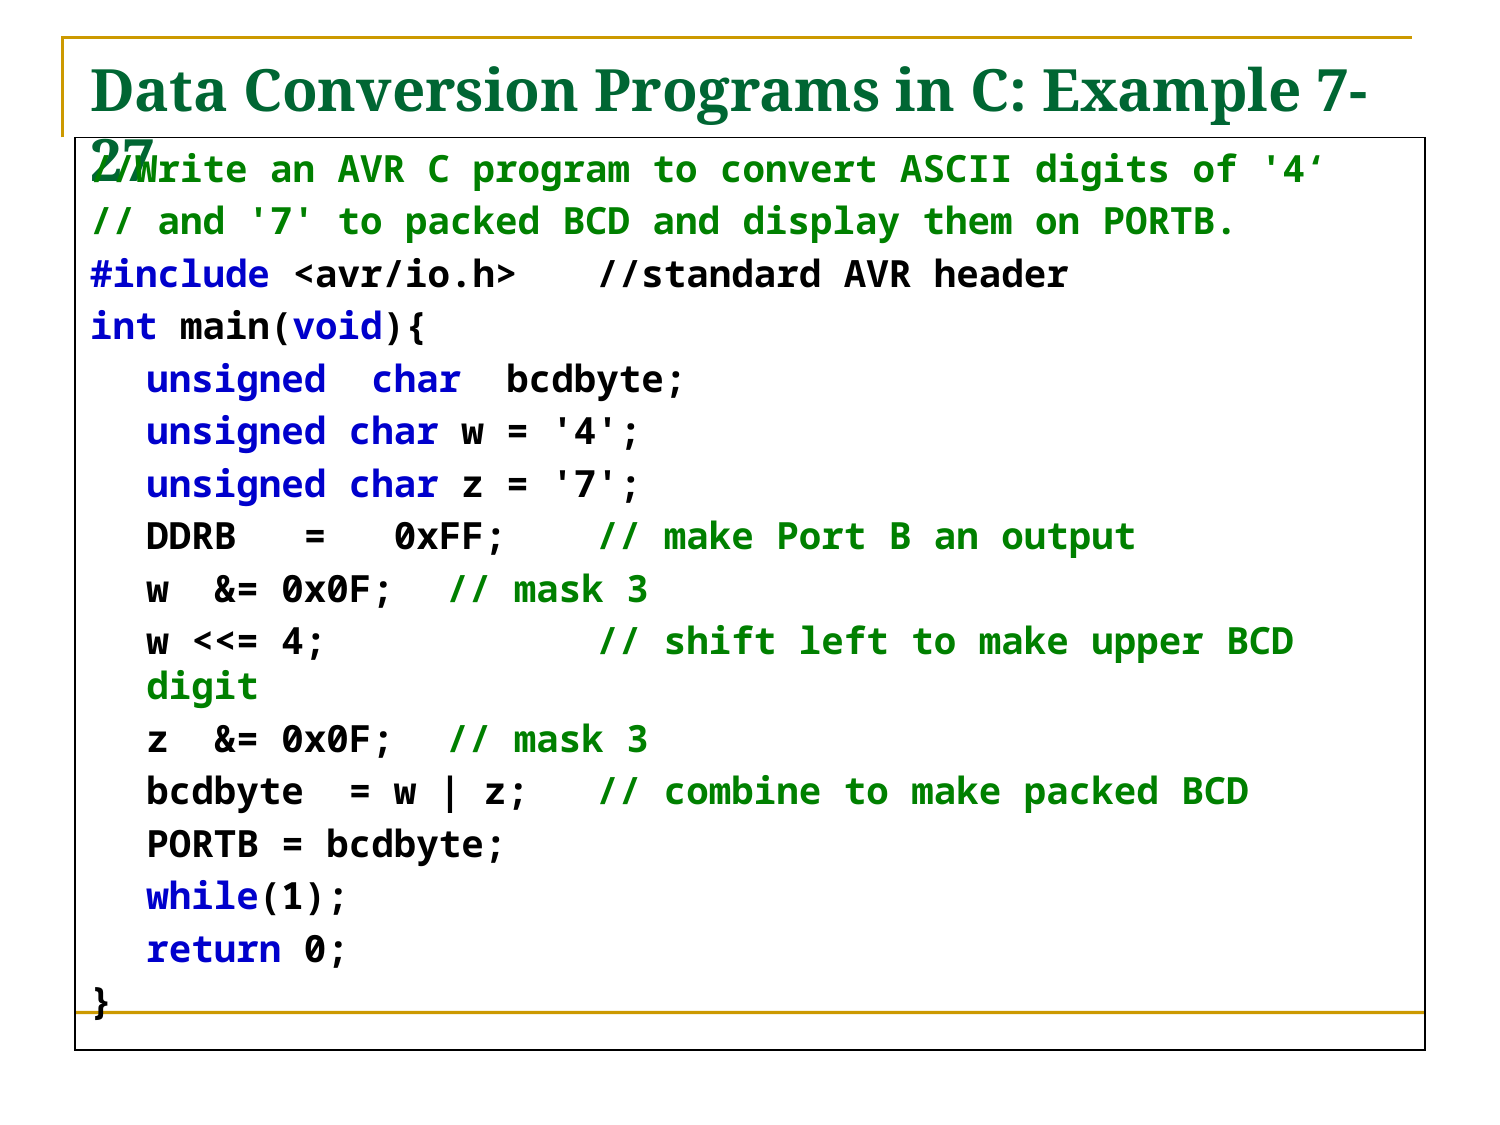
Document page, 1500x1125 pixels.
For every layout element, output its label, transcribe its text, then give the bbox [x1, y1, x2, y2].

list //Write an AVR C program to convert ASCII digits of '4‘ // and '7' to packed BCD and display them on PORTB. #include <avr/io.h> //standard AVR header int main(void){ unsigned char bcdbyte; unsigned char w = '4'; unsigned char z = '7'; DDRB = 0xFF; // make Port B an output w &= 0x0F; // mask 3 w <<= 4; // shift left to make upper BCD digit z &= 0x0F; // mask 3 bcdbyte = w | z; // combine to make packed BCD PORTB = bcdbyte; while(1); return 0; } [74, 137, 1426, 1051]
title Data Conversion Programs in C: Example 7-27 [74, 45, 1426, 137]
